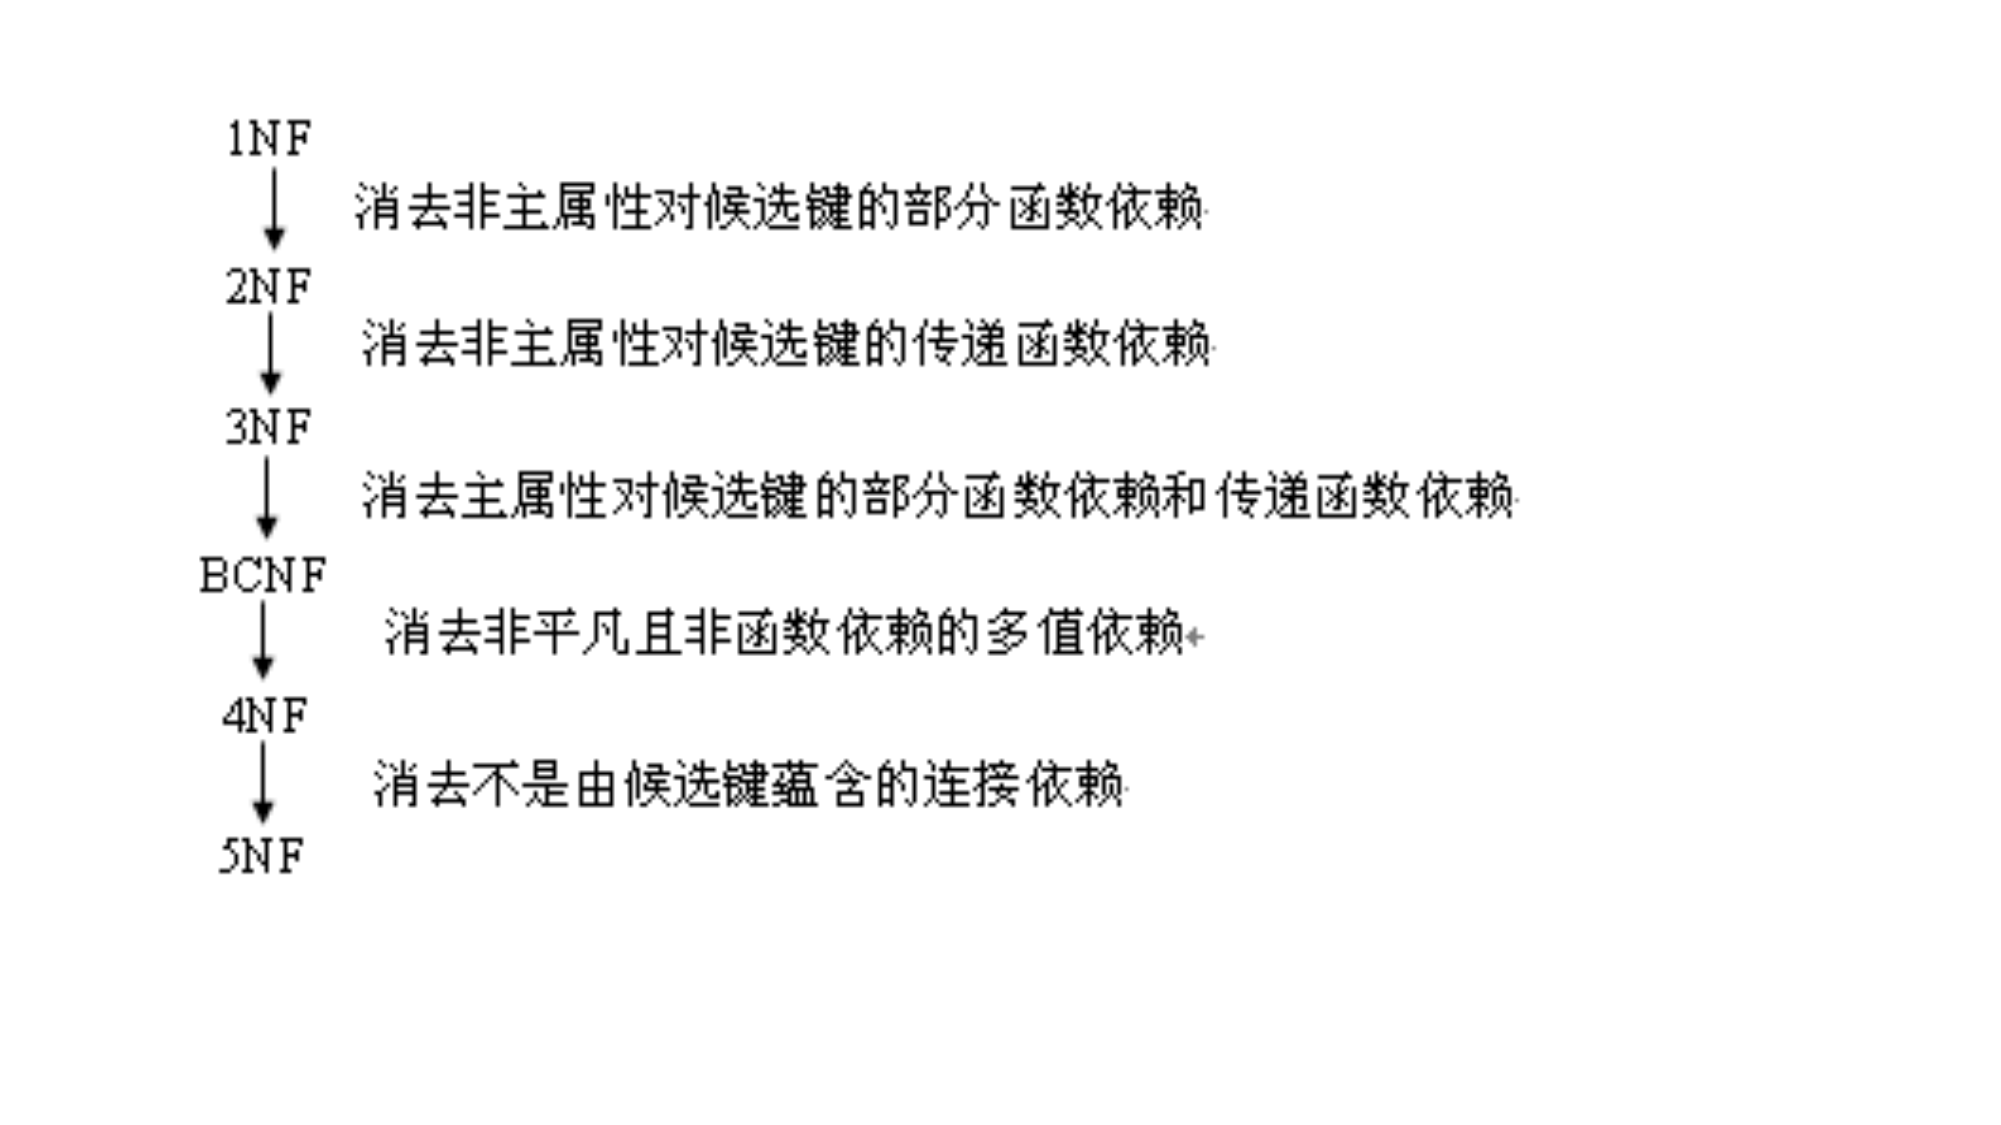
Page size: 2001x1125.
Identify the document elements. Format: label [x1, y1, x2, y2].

picture [198, 102, 1524, 890]
